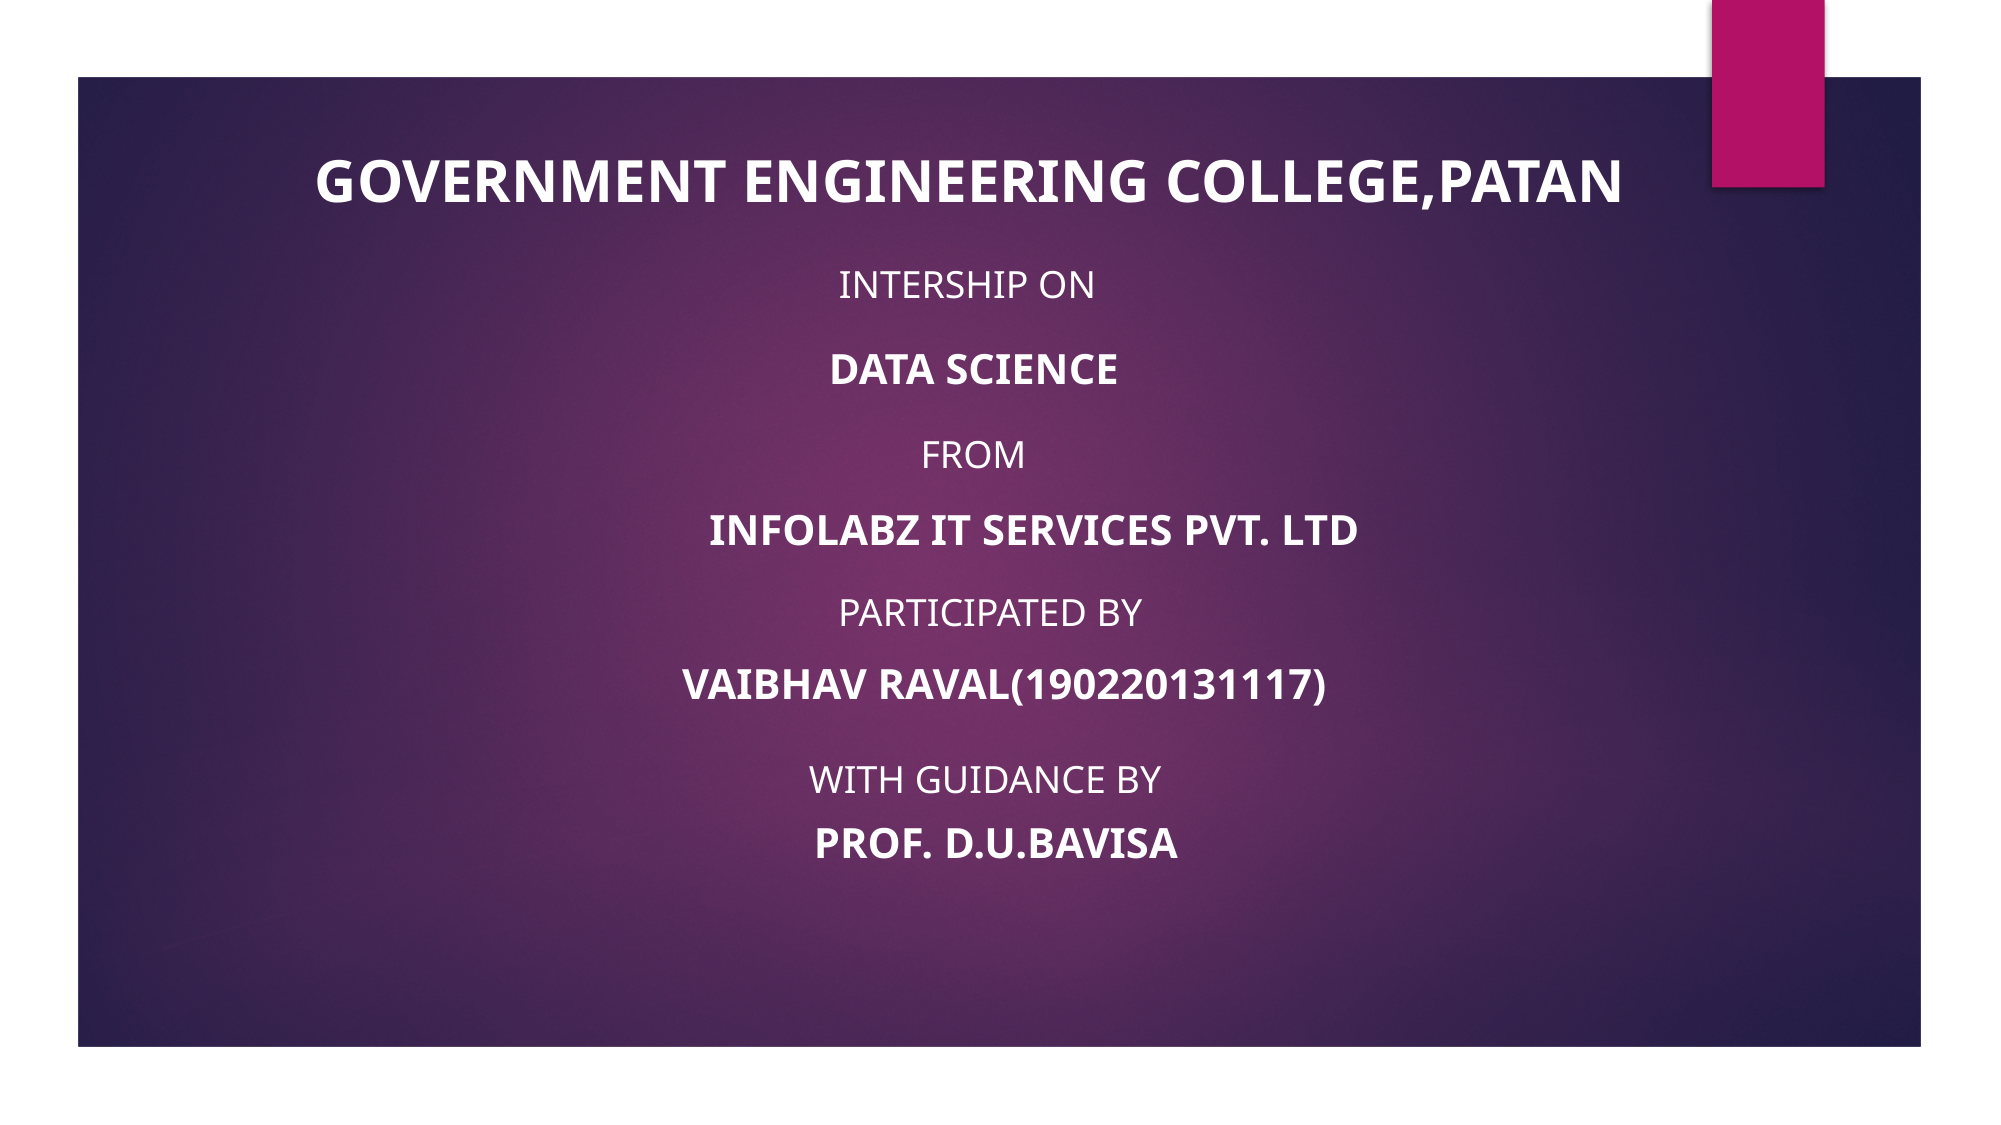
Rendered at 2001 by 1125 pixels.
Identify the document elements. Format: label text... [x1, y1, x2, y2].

text_box WITH GUIDANCE BY [794, 748, 1261, 809]
text_box INTERSHIP ON [442, 253, 1493, 314]
text_box PARTICIPATED BY [823, 581, 1345, 641]
text_box [221, 90, 1764, 151]
text_box VAIBHAV RAVAL(190220131117) [667, 650, 1401, 716]
text_box INFOLABZ IT SERVICES PVT. LTD [694, 496, 1382, 561]
text_box GOVERNMENT ENGINEERING COLLEGE,PATAN [299, 136, 1822, 222]
text_box DATA SCIENCE [814, 335, 1171, 445]
text_box FROM [905, 424, 1217, 484]
text_box PROF. D.U.BAVISA [799, 809, 1408, 875]
